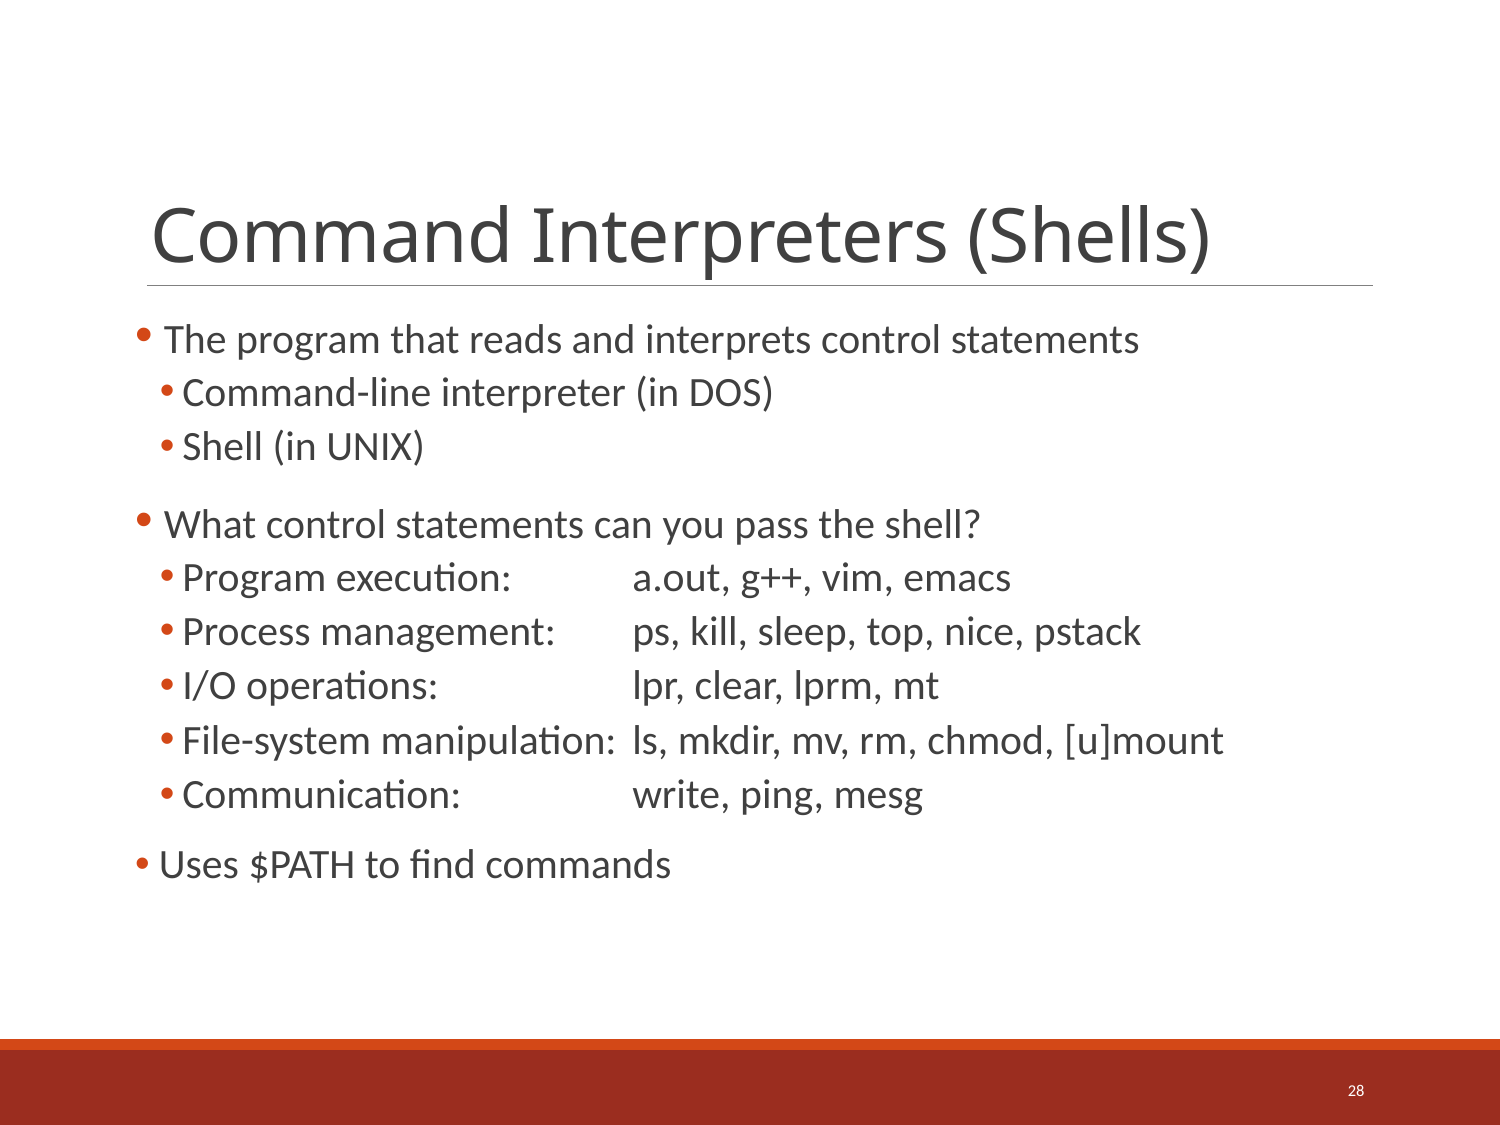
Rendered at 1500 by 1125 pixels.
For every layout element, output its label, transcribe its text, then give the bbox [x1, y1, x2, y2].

list The program that reads and interprets control statements Command-line interpreter (in DOS) Shell (in UNIX) What control statements can you pass the shell? Program execution: a.out, g++, vim, emacs Process management: ps, kill, sleep, top, nice, pstack I/O operations: lpr, clear, lprm, mt File-system manipulation: ls, mkdir, mv, rm, chmod, [u]mount Communication: write, ping, mesg Uses $PATH to find commands [135, 302, 1373, 963]
slide_number 28 [1218, 1059, 1380, 1120]
title Command Interpreters (Shells) [135, 47, 1373, 285]
